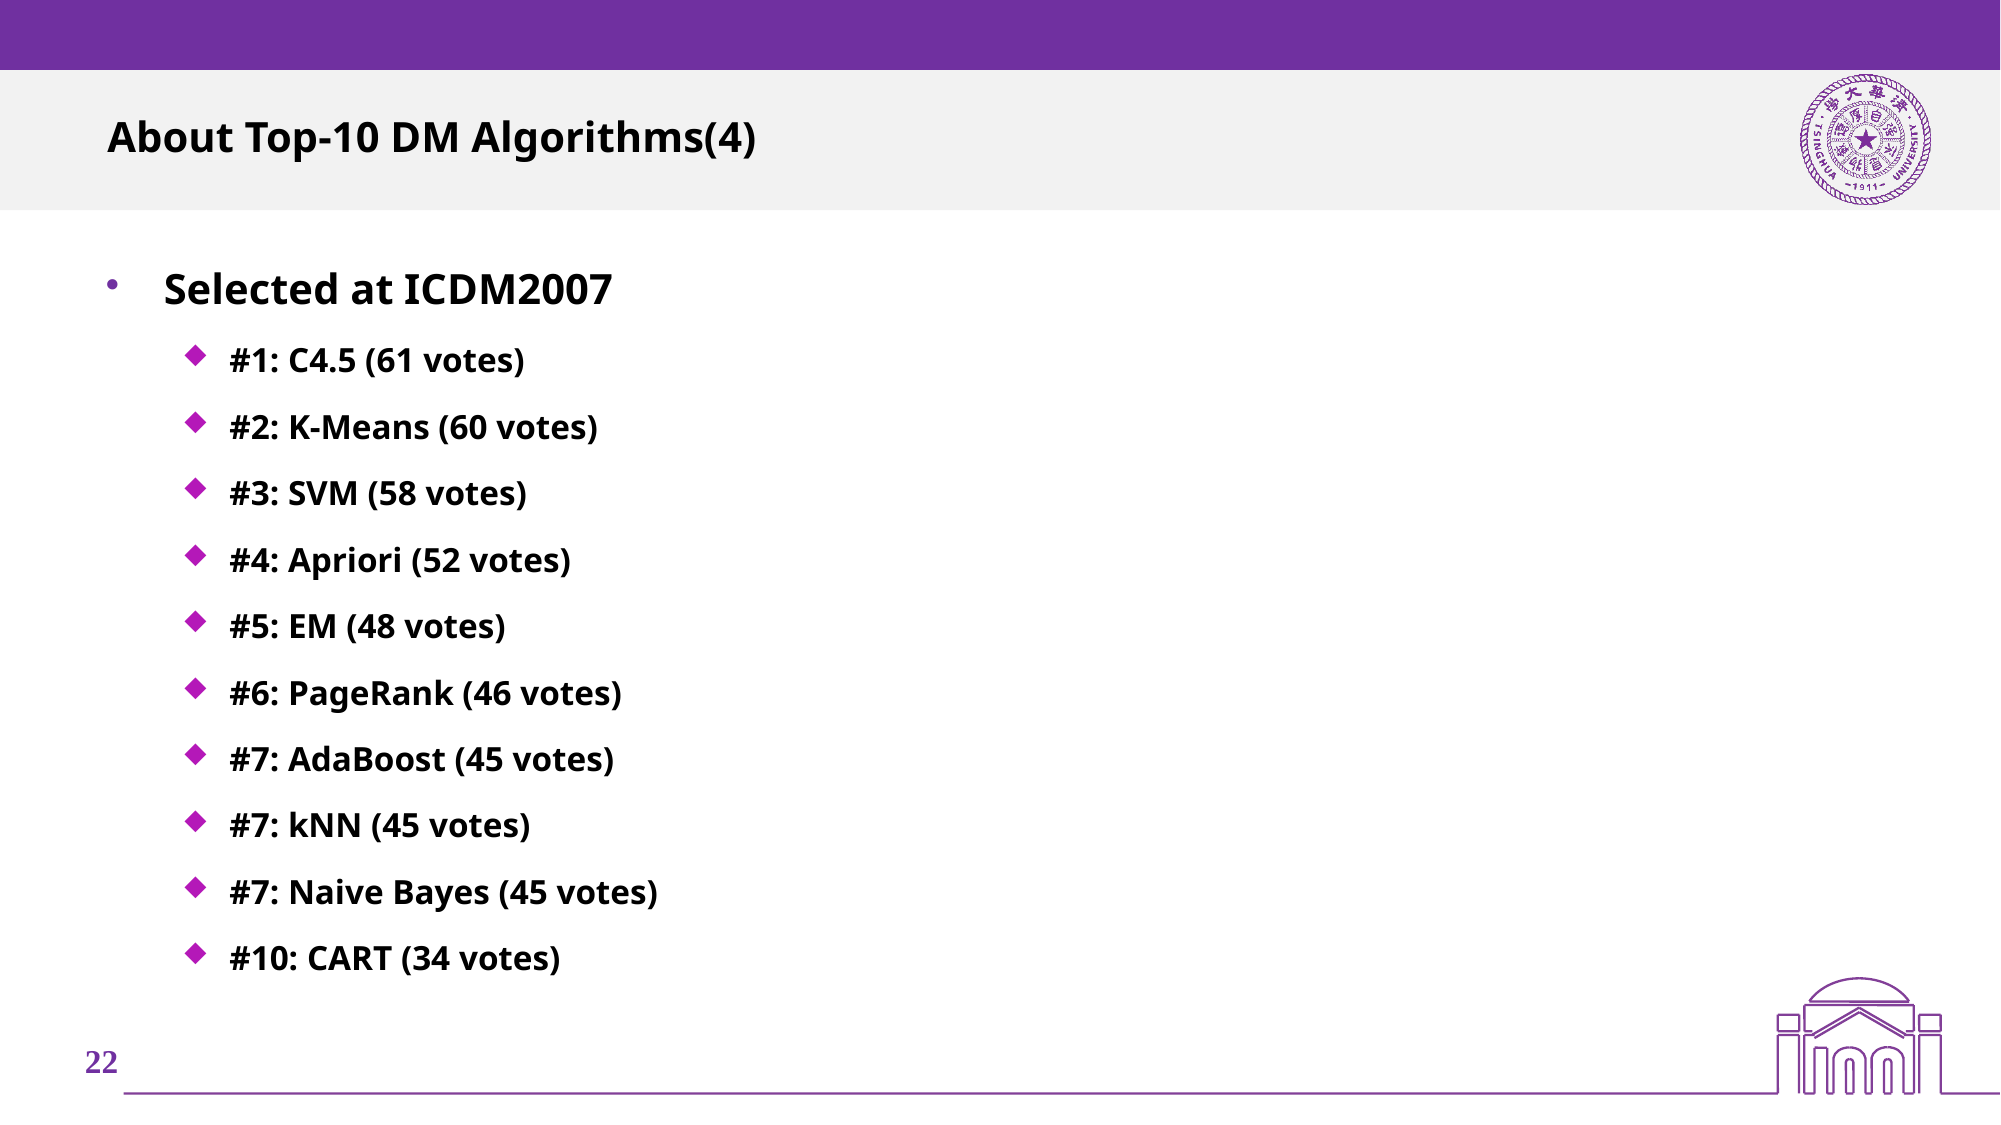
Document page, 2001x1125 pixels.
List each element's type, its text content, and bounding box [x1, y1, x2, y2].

title About Top-10 DM Algorithms(4) [92, 60, 1794, 212]
picture [1800, 74, 1931, 205]
list Selected at ICDM2007 #1: C4.5 (61 votes) #2: K-Means (60 votes) #3: SVM (58 votes) #4: Apriori (52 votes) #5: EM (48 votes) #6: PageRank (46 votes) #7: AdaBoost (45 votes) #7: kNN (45 votes) #7: Naive Bayes (45 votes) #10: CART (34 votes) [92, 230, 1940, 1093]
